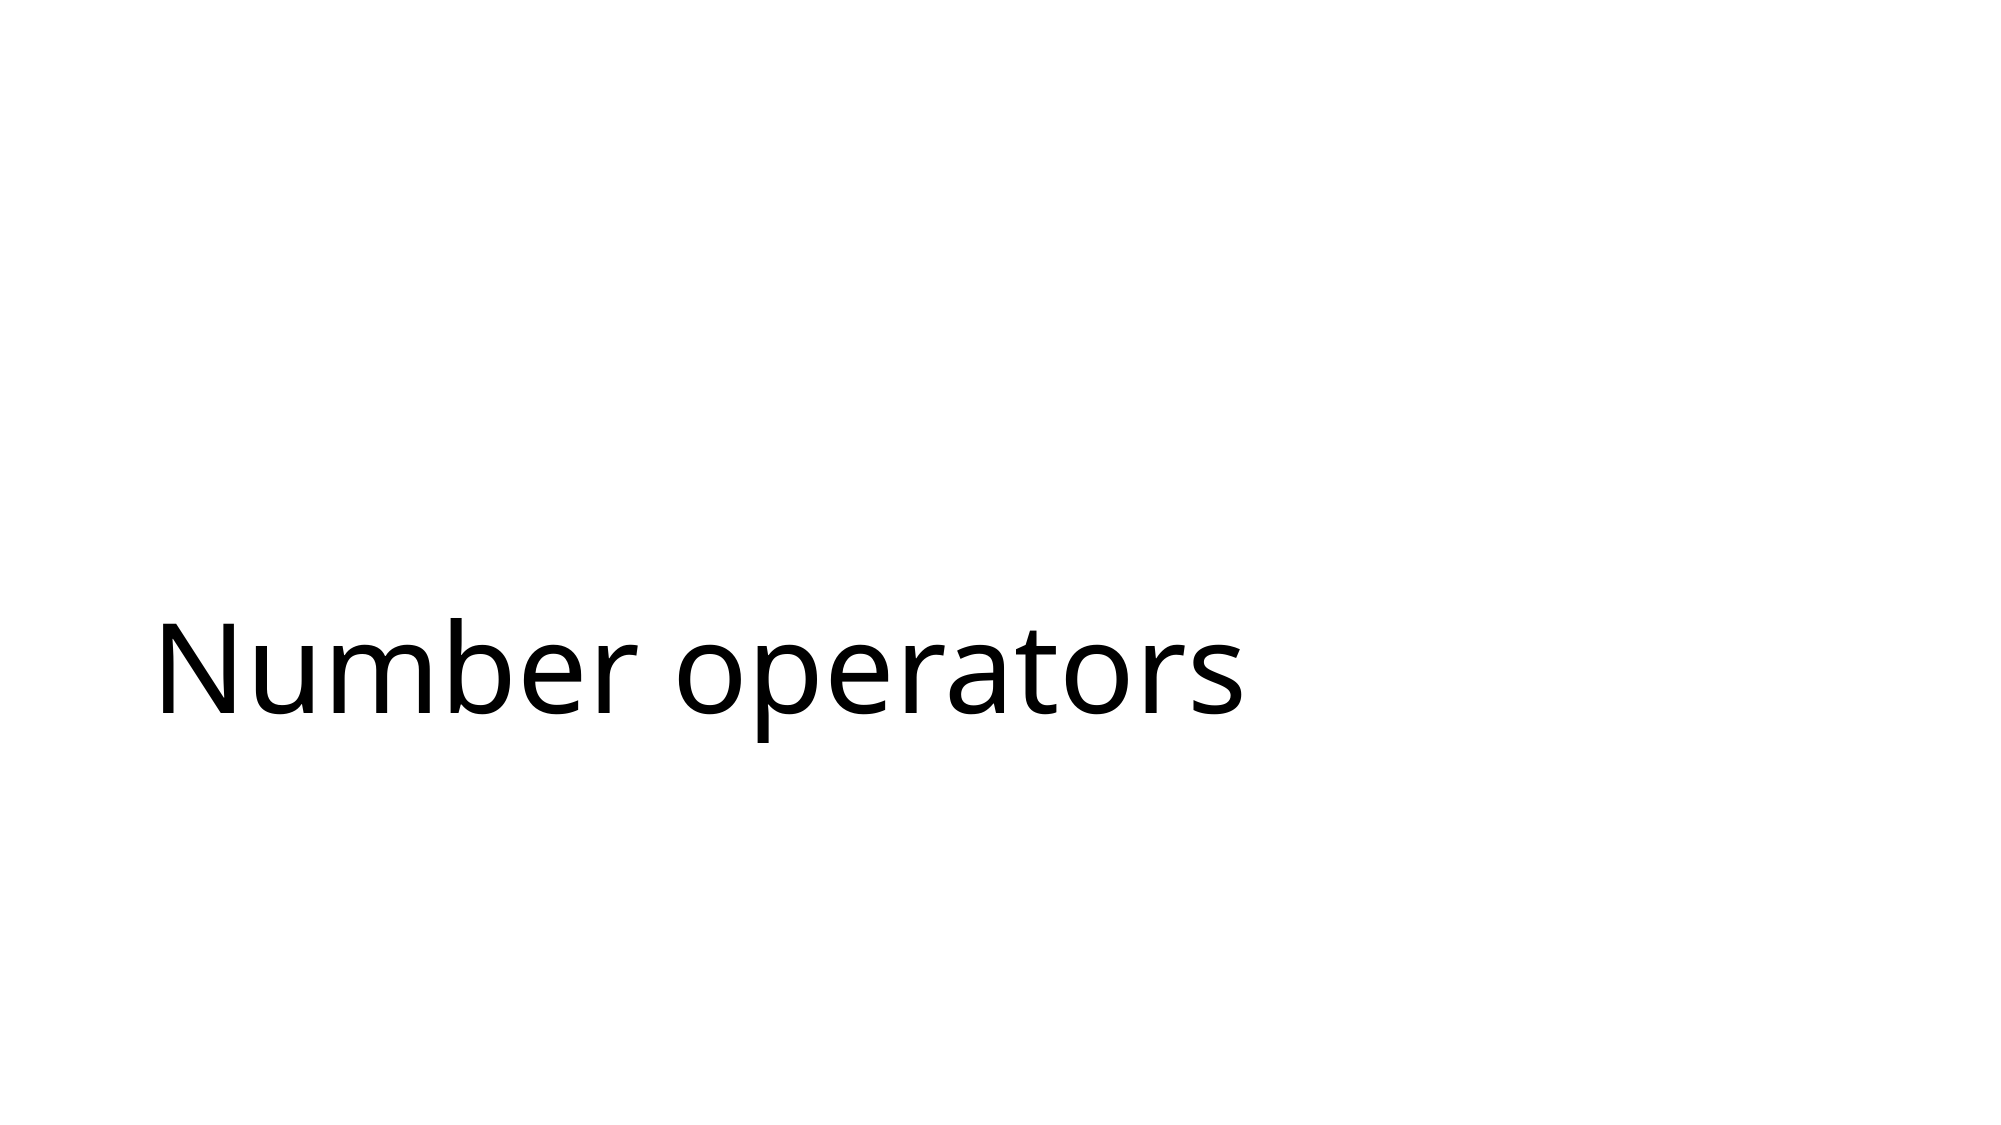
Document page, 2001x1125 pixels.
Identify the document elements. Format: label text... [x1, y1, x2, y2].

title Number operators [136, 280, 1862, 749]
